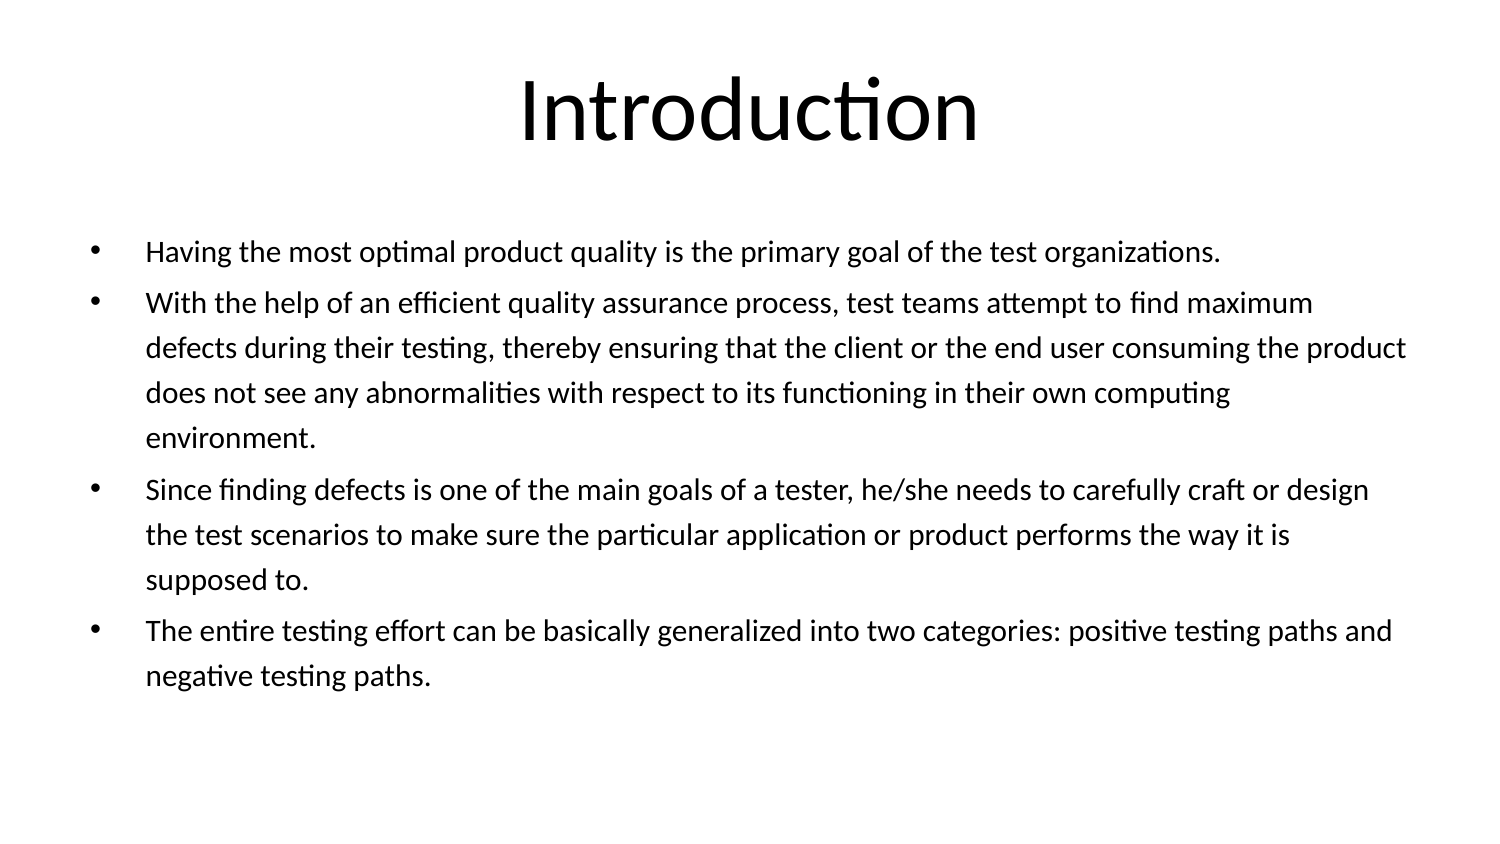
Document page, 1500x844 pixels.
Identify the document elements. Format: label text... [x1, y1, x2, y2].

title Introduction [75, 33, 1425, 175]
list Having the most optimal product quality is the primary goal of the test organizations. With the help of an efficient quality assurance process, test teams attempt to find maximum defects during their testing, thereby ensuring that the client or the end user consuming the product does not see any abnormalities with respect to its functioning in their own computing environment. Since finding defects is one of the main goals of a tester, he/she needs to carefully craft or design the test scenarios to make sure the particular application or product performs the way it is supposed to. The entire testing effort can be basically generalized into two categories: positive testing paths and negative testing paths. [75, 196, 1425, 754]
